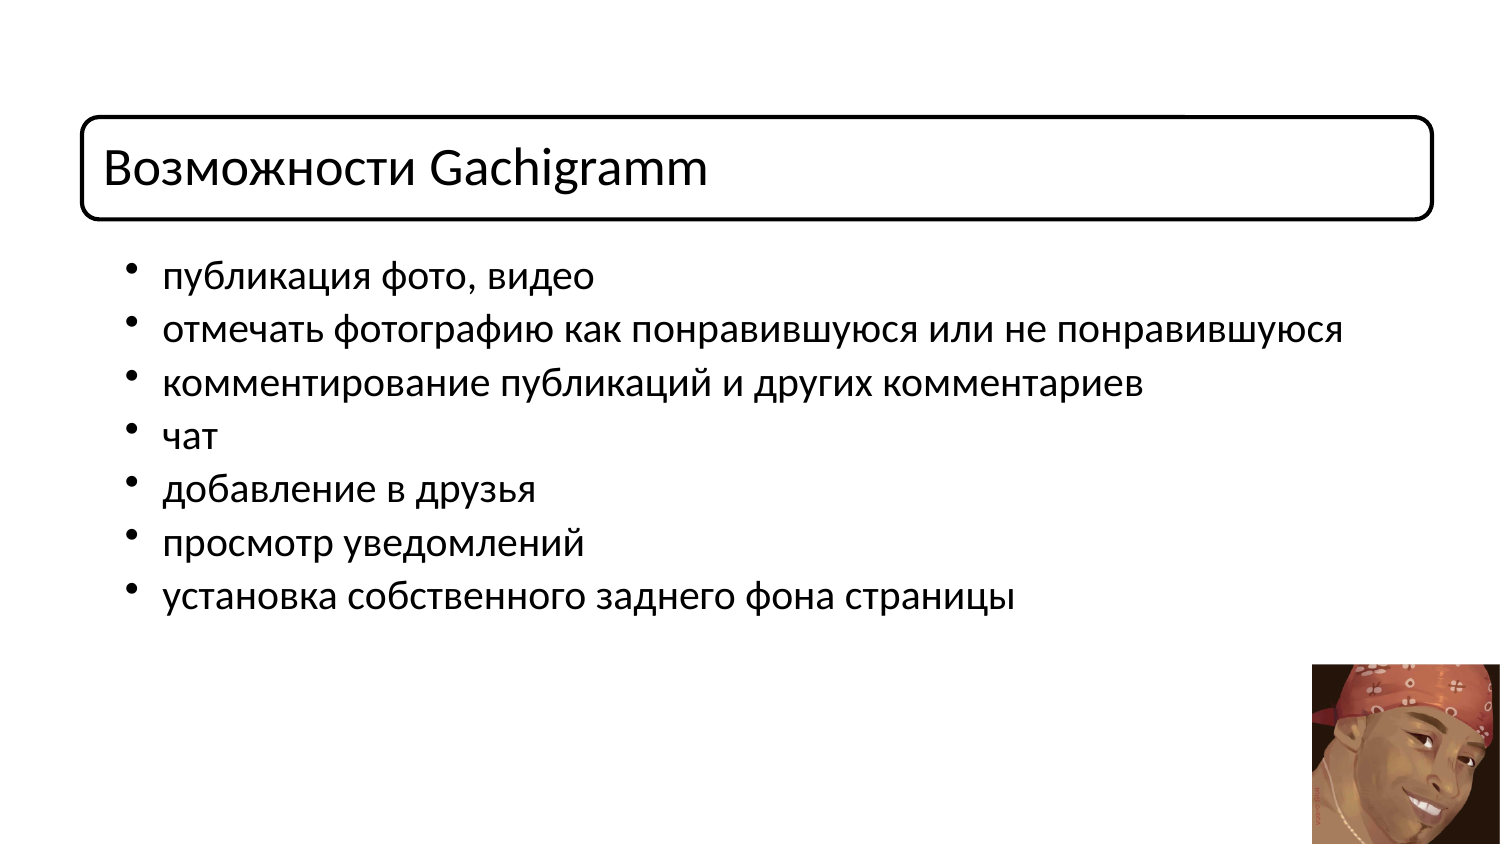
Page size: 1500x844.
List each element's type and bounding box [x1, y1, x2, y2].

picture [1312, 664, 1500, 844]
list [81, 116, 1433, 675]
